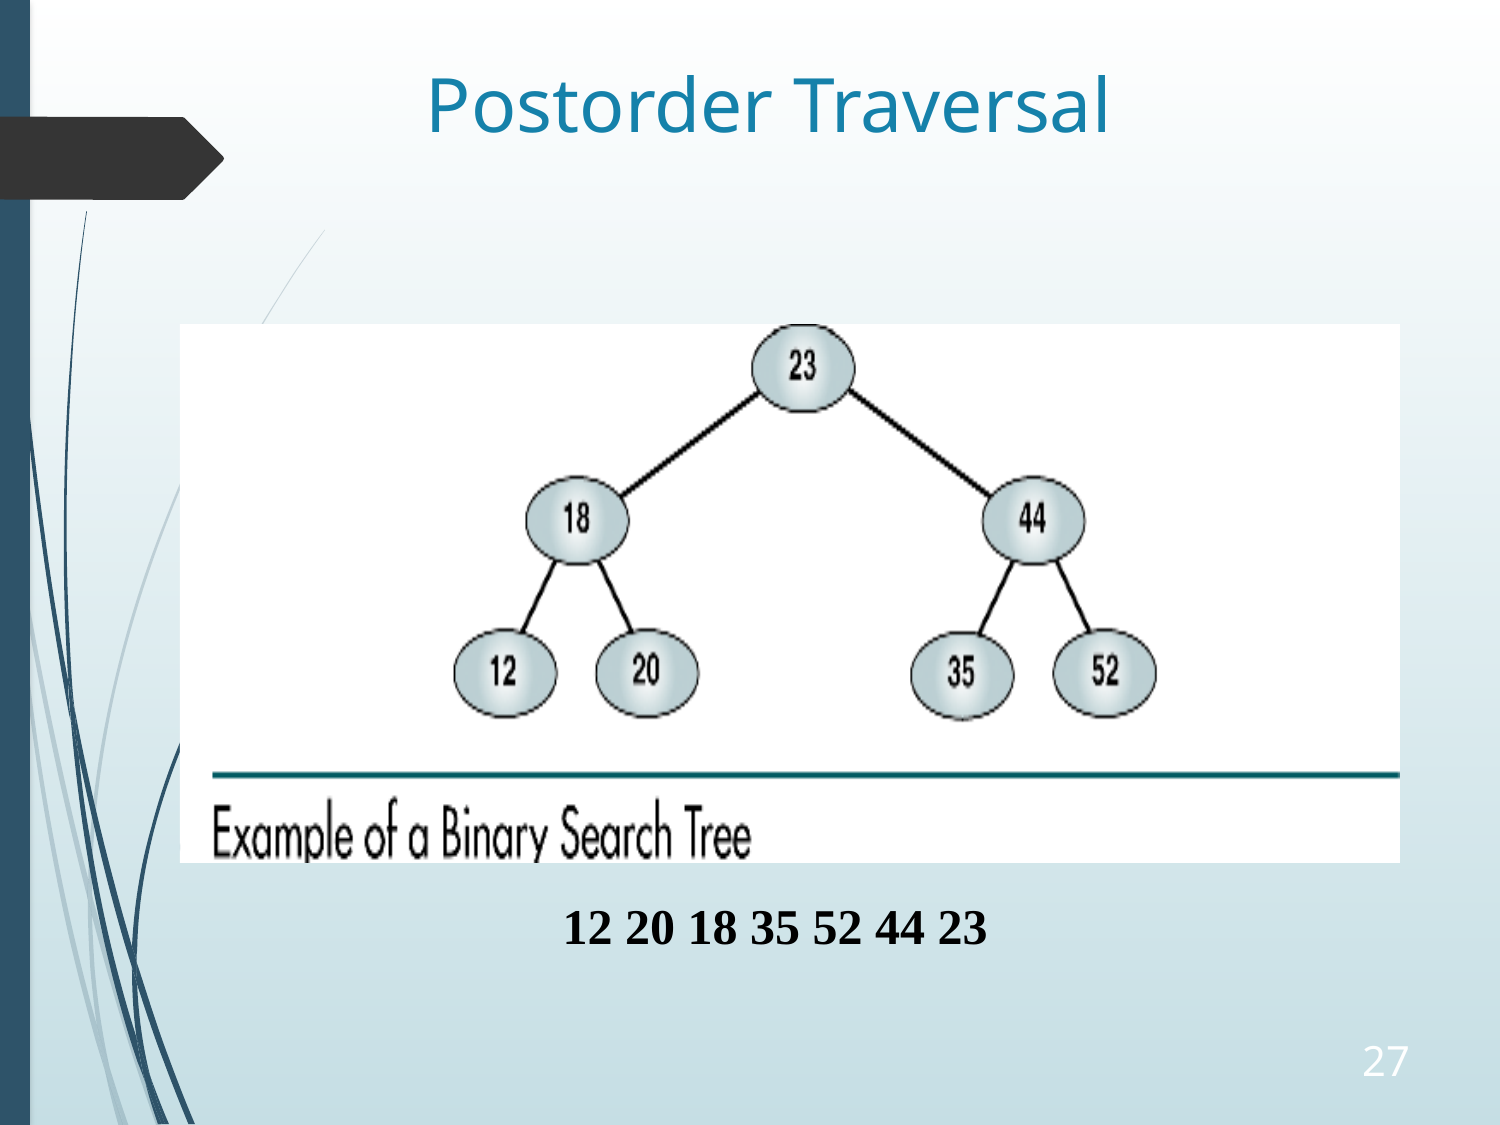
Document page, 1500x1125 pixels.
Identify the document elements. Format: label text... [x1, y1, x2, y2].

title Postorder Traversal [125, 50, 1413, 163]
text_box 12 20 18 35 52 44 23 [112, 887, 1438, 963]
slide_number 27 [1074, 1024, 1425, 1103]
picture [179, 324, 1401, 863]
